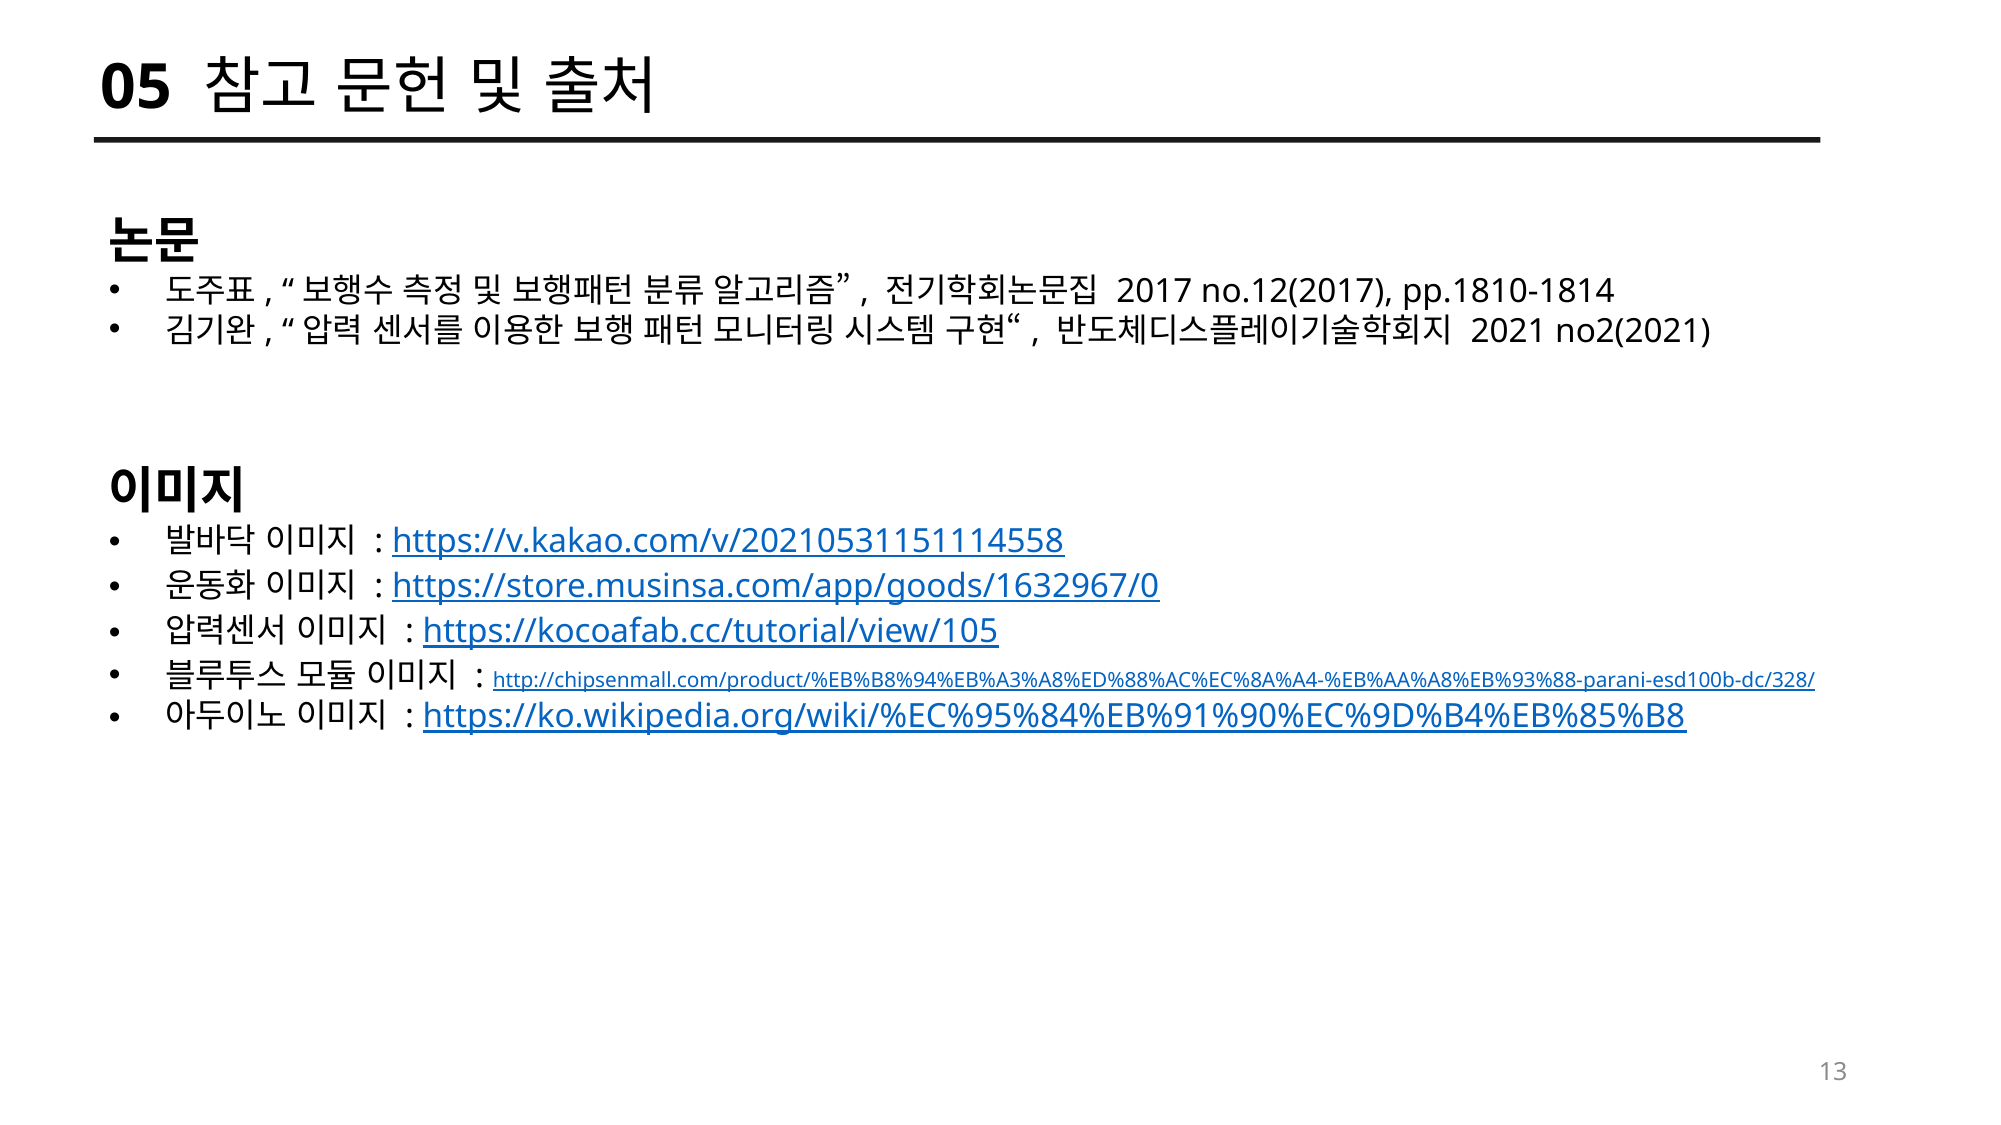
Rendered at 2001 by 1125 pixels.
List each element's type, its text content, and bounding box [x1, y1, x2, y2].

text_box 논문 도주표, “보행수 측정 및 보행패턴 분류 알고리즘”, 전기학회논문집 2017 no.12(2017), pp.1810-1814 김기완, “압력 센서를 이용한 보행 패턴 모니터링 시스템 구현“, 반도체디스플레이기술학회지 2021 no2(2021) 이미지 발바닥 이미지 : https://v.kakao.com/v/20210531151114558 운동화 이미지 : https://store.musinsa.com/app/goods/1632967/0 압력센서 이미지 : https://kocoafab.cc/tutorial/view/105 블루투스 모듈 이미지 : http://chipsenmall.com/product/%EB%B8%94%EB%A3%A8%ED%88%AC%EC%8A%A4-%EB%AA%A8%EB%93%88-parani-esd100b-dc/328/ 아두이노 이미지 : https://ko.wikipedia.org/wiki/%EC%95%84%EB%91%90%EC%9D%B4%EB%85%B8 [93, 201, 1891, 962]
slide_number 13 [1412, 1042, 1863, 1103]
text_box 05 참고 문헌 및 출처 [85, 38, 787, 179]
